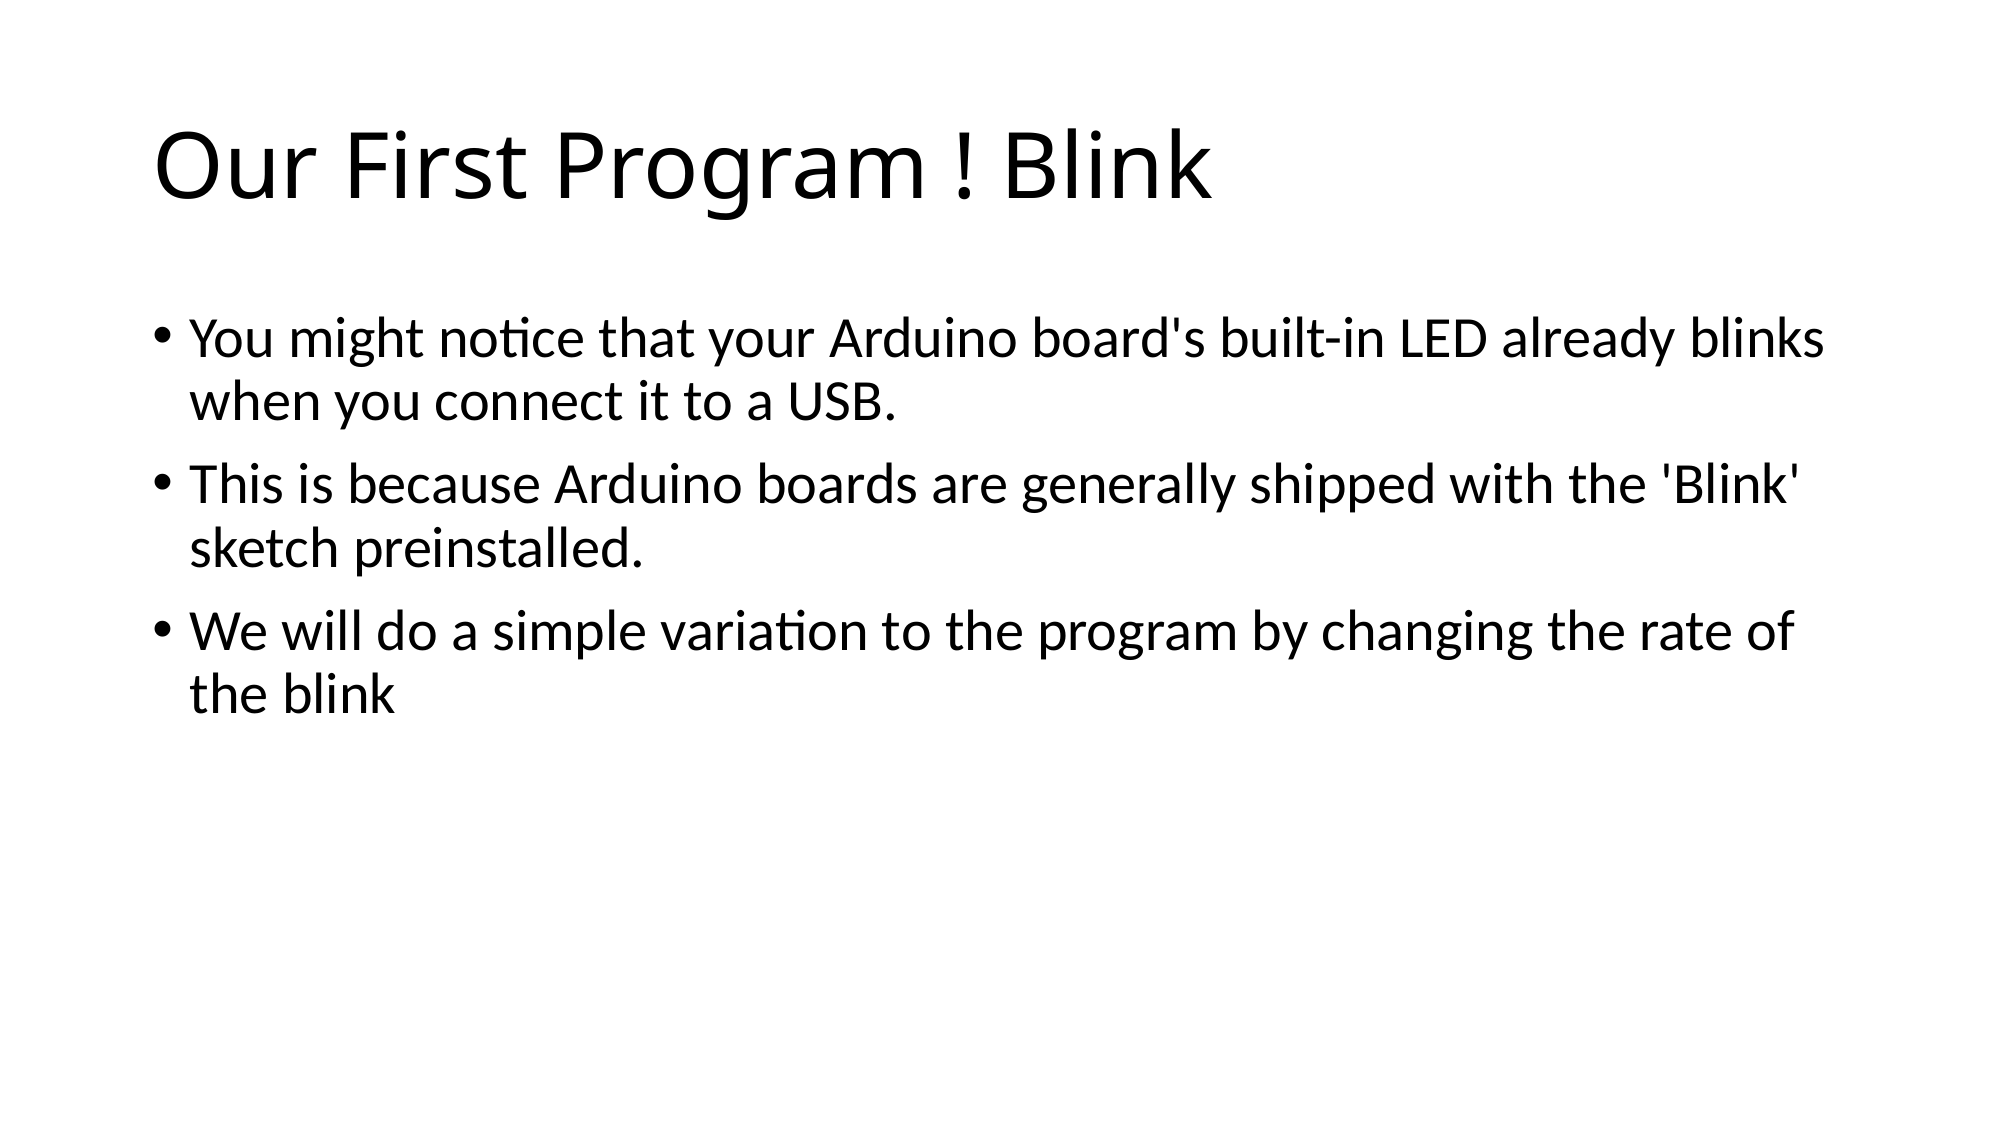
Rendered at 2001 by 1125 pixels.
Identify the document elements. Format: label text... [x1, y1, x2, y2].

list You might notice that your Arduino board's built-in LED already blinks when you connect it to a USB. This is because Arduino boards are generally shipped with the 'Blink' sketch preinstalled. We will do a simple variation to the program by changing the rate of the blink [137, 299, 1863, 1014]
title Our First Program ! Blink [137, 59, 1863, 278]
